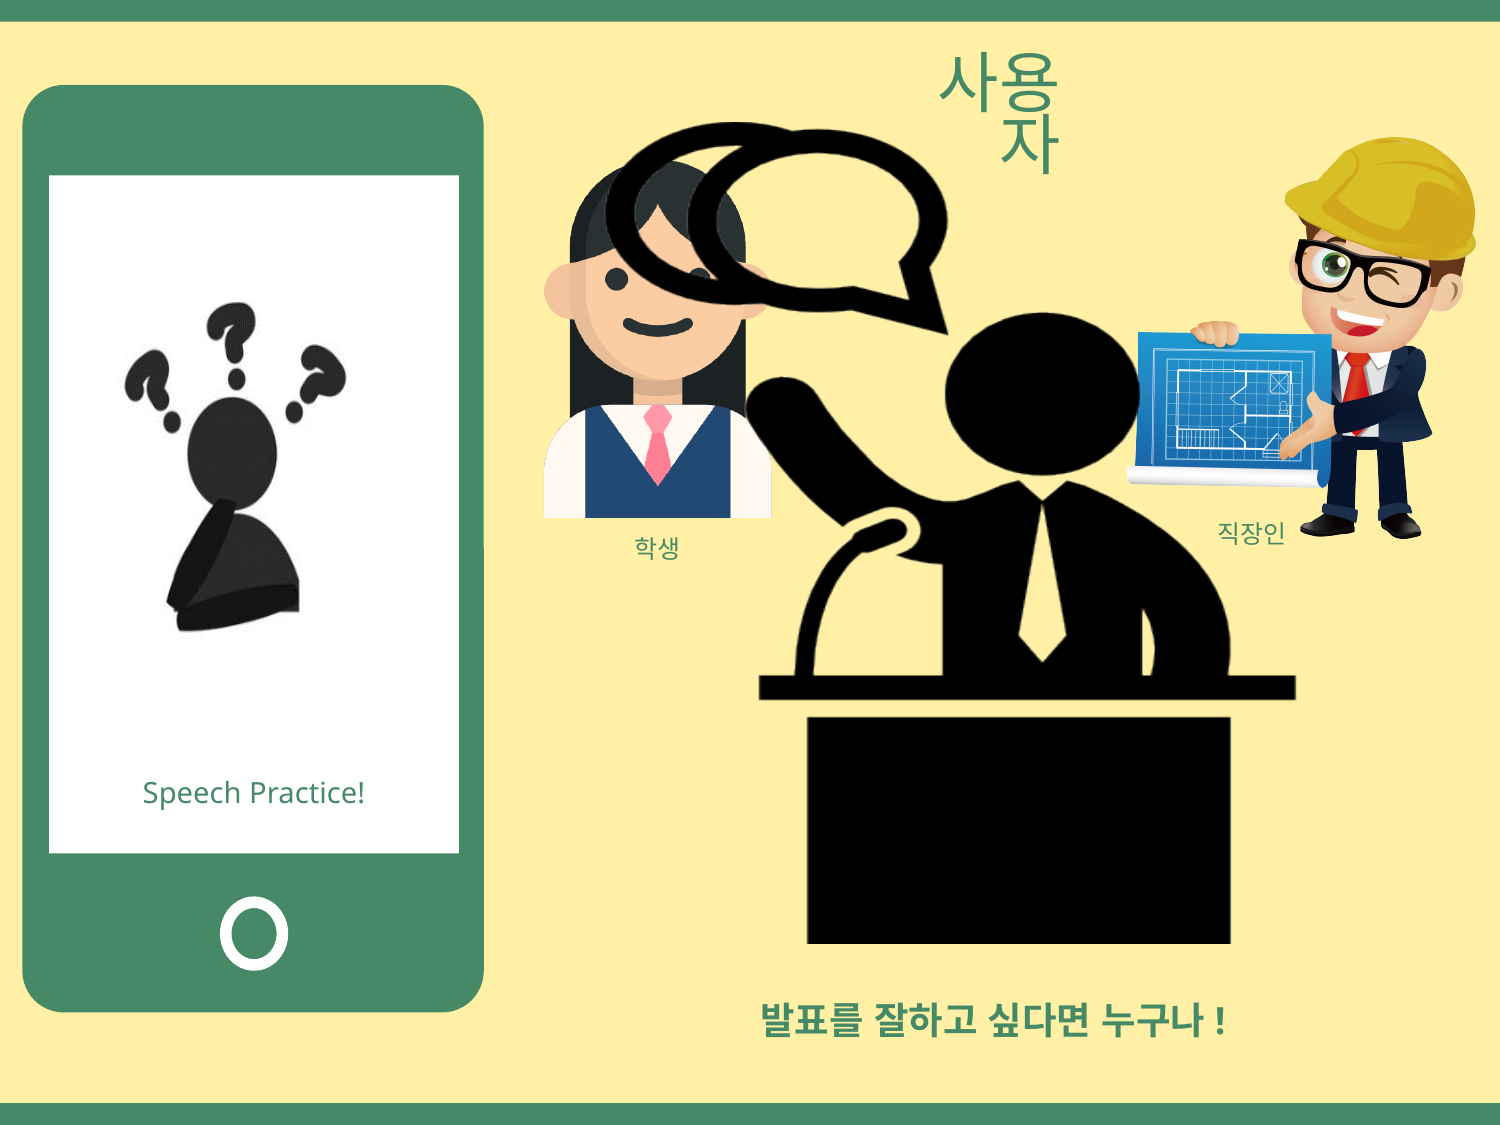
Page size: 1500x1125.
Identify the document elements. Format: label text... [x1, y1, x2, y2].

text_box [459, 122, 1443, 1050]
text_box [22, 84, 484, 1013]
text_box 사용자 [909, 58, 1061, 122]
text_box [1443, 137, 1476, 657]
